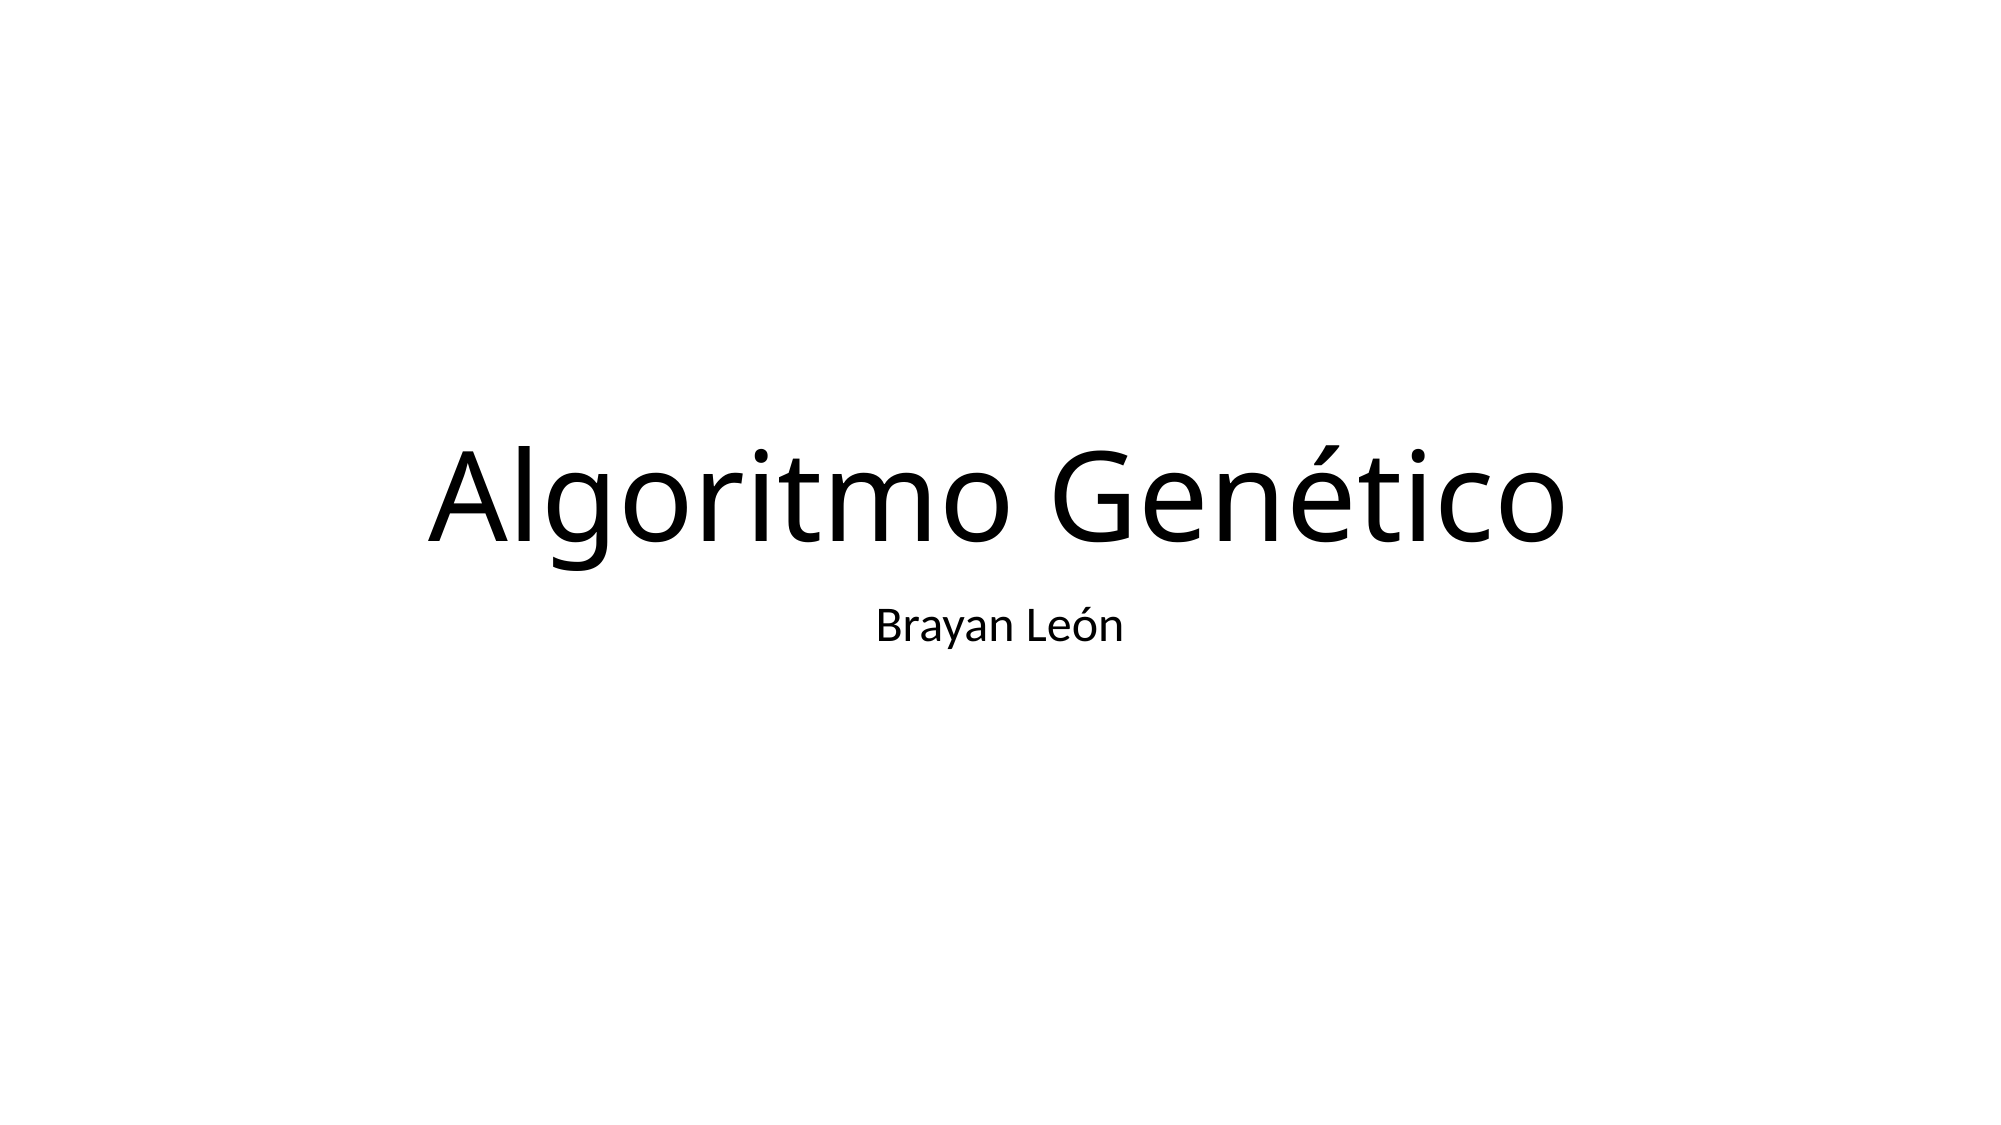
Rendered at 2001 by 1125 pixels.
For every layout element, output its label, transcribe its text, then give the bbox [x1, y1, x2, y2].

subtitle Brayan León [249, 590, 1750, 863]
title Algoritmo Genético [249, 184, 1750, 576]
